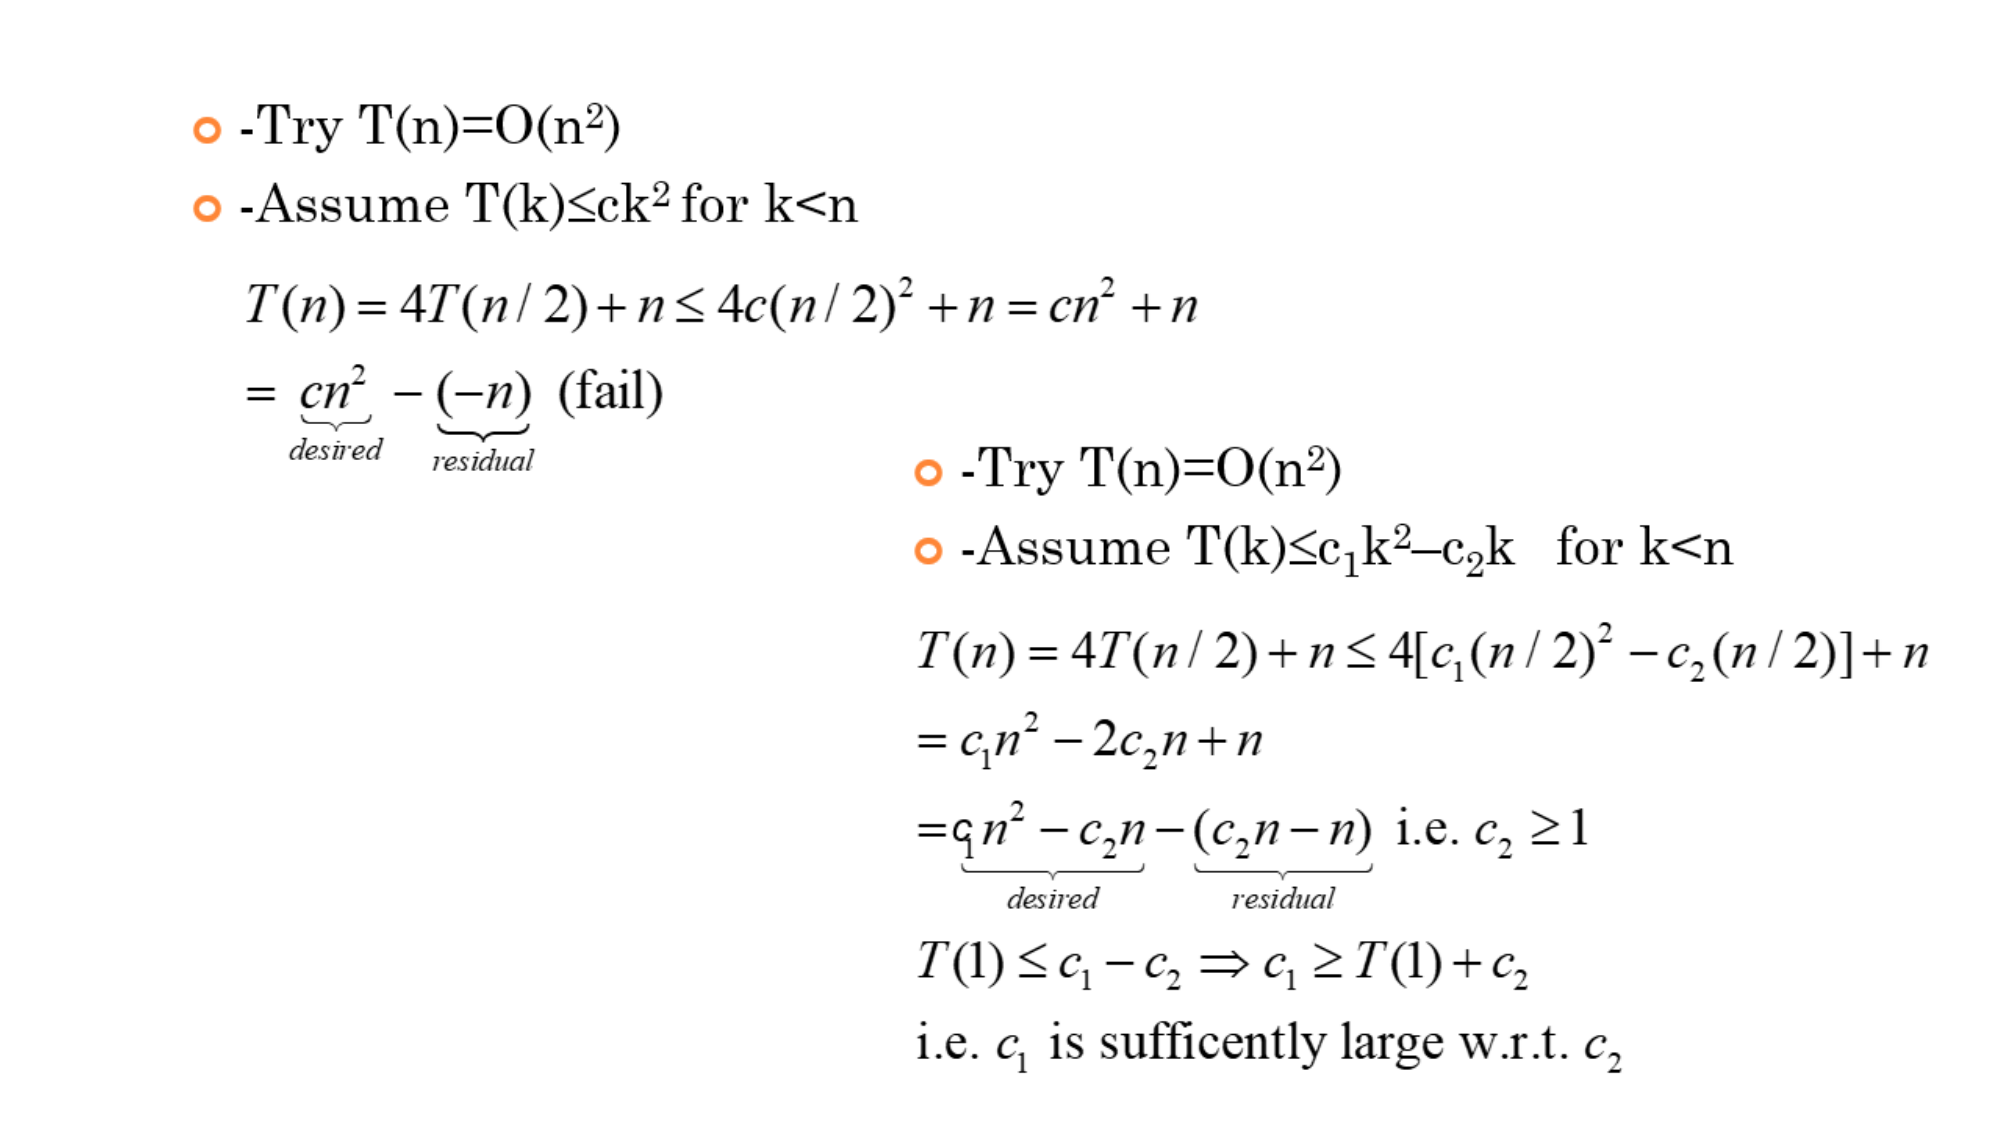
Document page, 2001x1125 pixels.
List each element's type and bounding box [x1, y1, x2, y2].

picture [170, 75, 1964, 1095]
